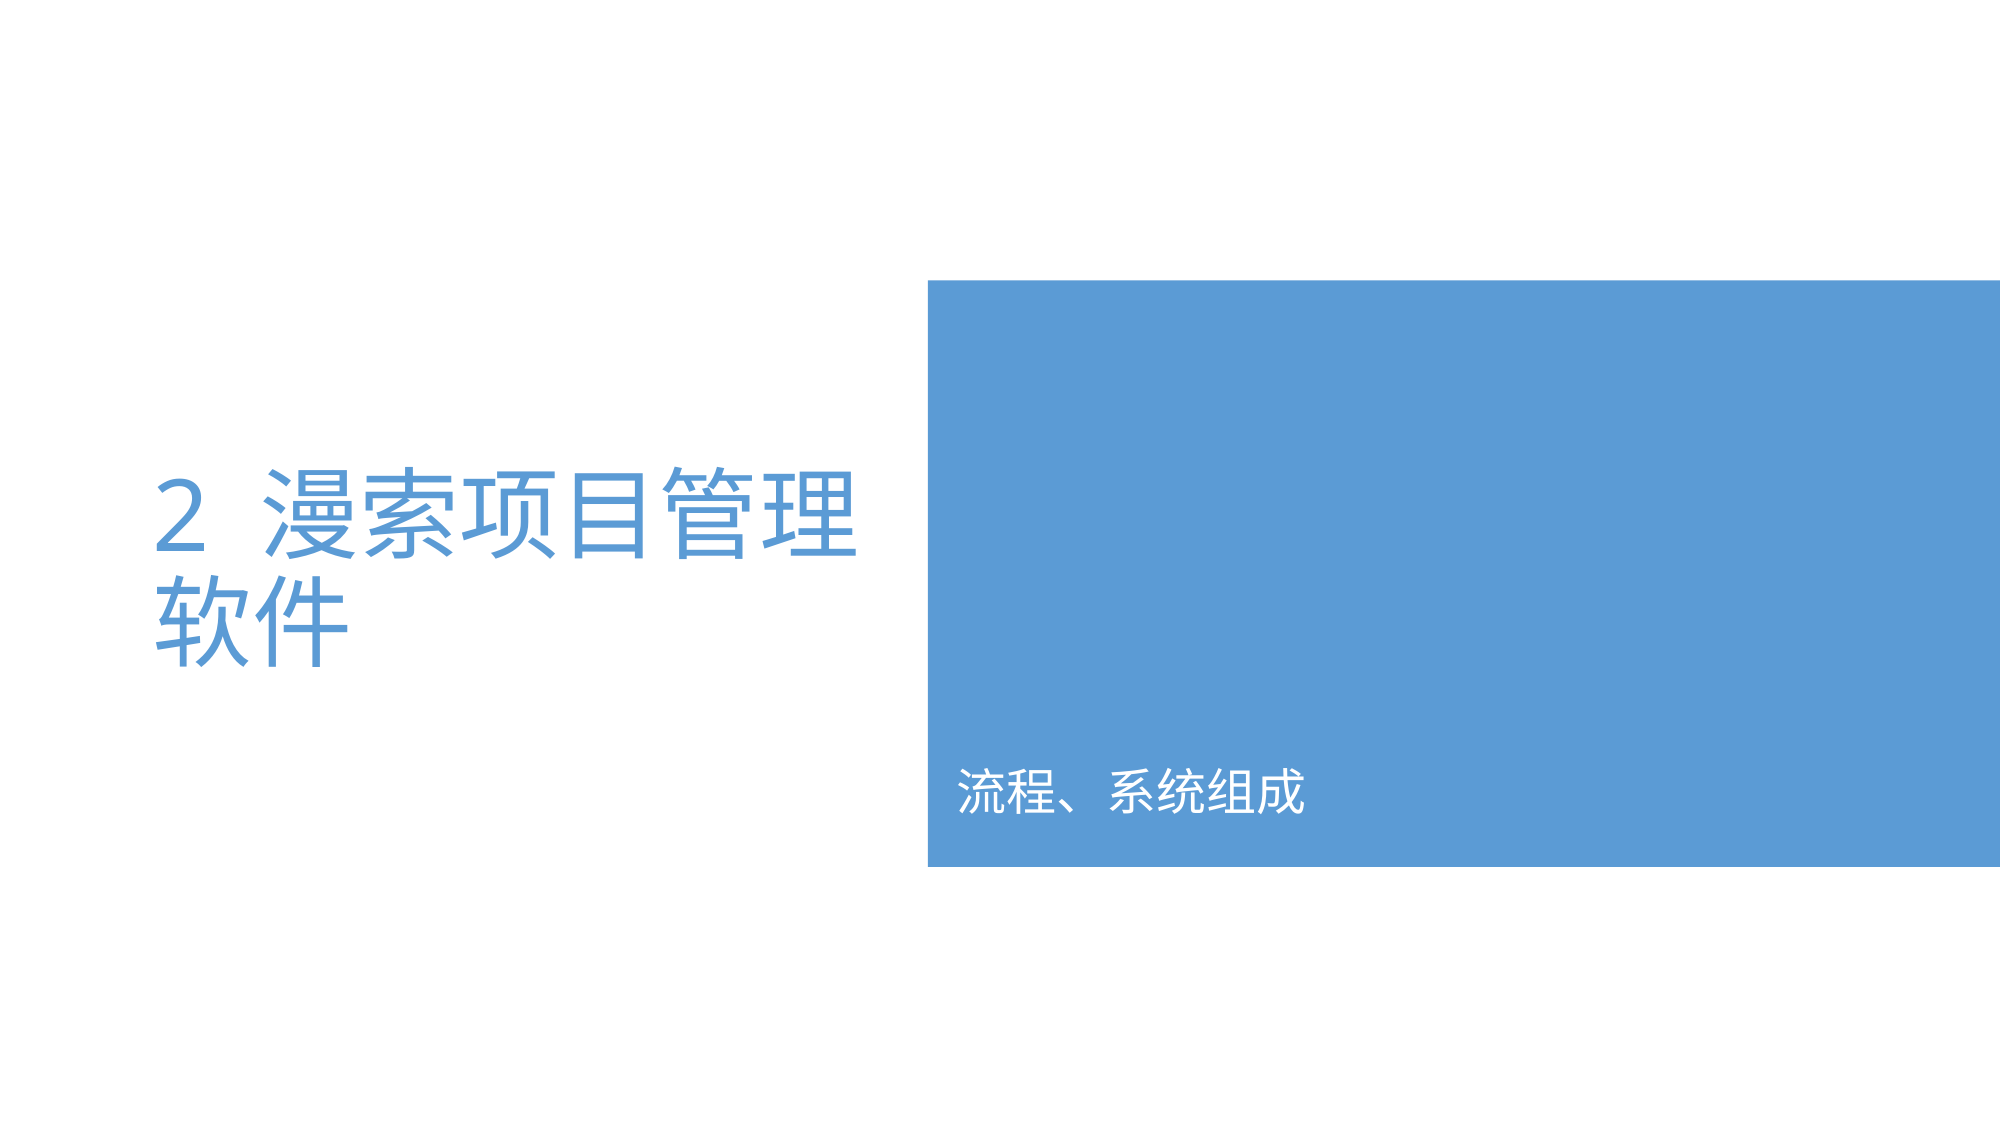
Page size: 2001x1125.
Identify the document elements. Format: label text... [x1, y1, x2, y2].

text_box 流程、系统组成 [942, 752, 1322, 828]
text_box 2 漫索项目管理软件 [137, 394, 877, 753]
